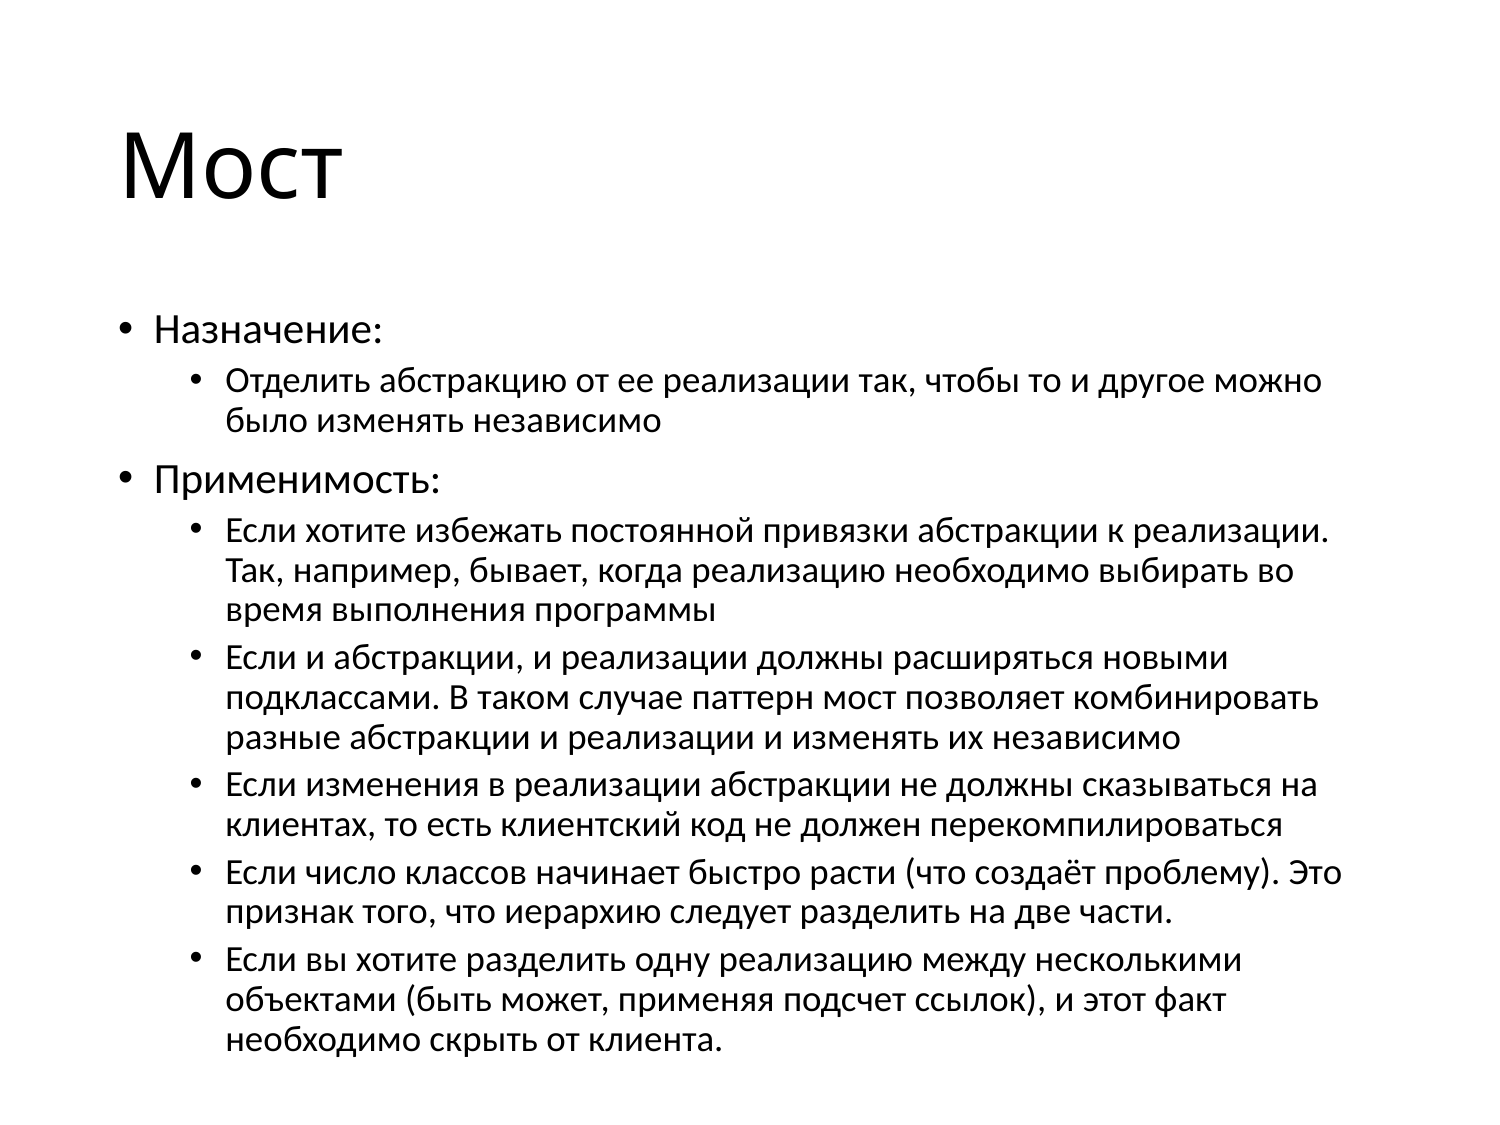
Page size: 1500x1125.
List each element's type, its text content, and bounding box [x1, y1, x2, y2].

title Мост [103, 59, 1397, 278]
list Назначение: Отделить абстракцию от ее реализации так, чтобы то и другое можно было изменять независимо Применимость: Если хотите избежать постоянной привязки абстракции к реализации. Так, например, бывает, когда реализацию необходимо выбирать во время выполнения программы Если и абстракции, и реализации должны расширяться новыми подклассами. В таком случае паттерн мост позволяет комбинировать разные абстракции и реализации и изменять их независимо Если изменения в реализации абстракции не должны сказываться на клиентах, то есть клиентский код не должен перекомпилироваться Если число классов начинает быстро расти (что создаёт проблему). Это признак того, что иерархию следует разделить на две части. Если вы хотите разделить одну реализацию между несколькими объектами (быть может, применяя подсчет ссылок), и этот факт необходимо скрыть от клиента. [103, 299, 1397, 1071]
